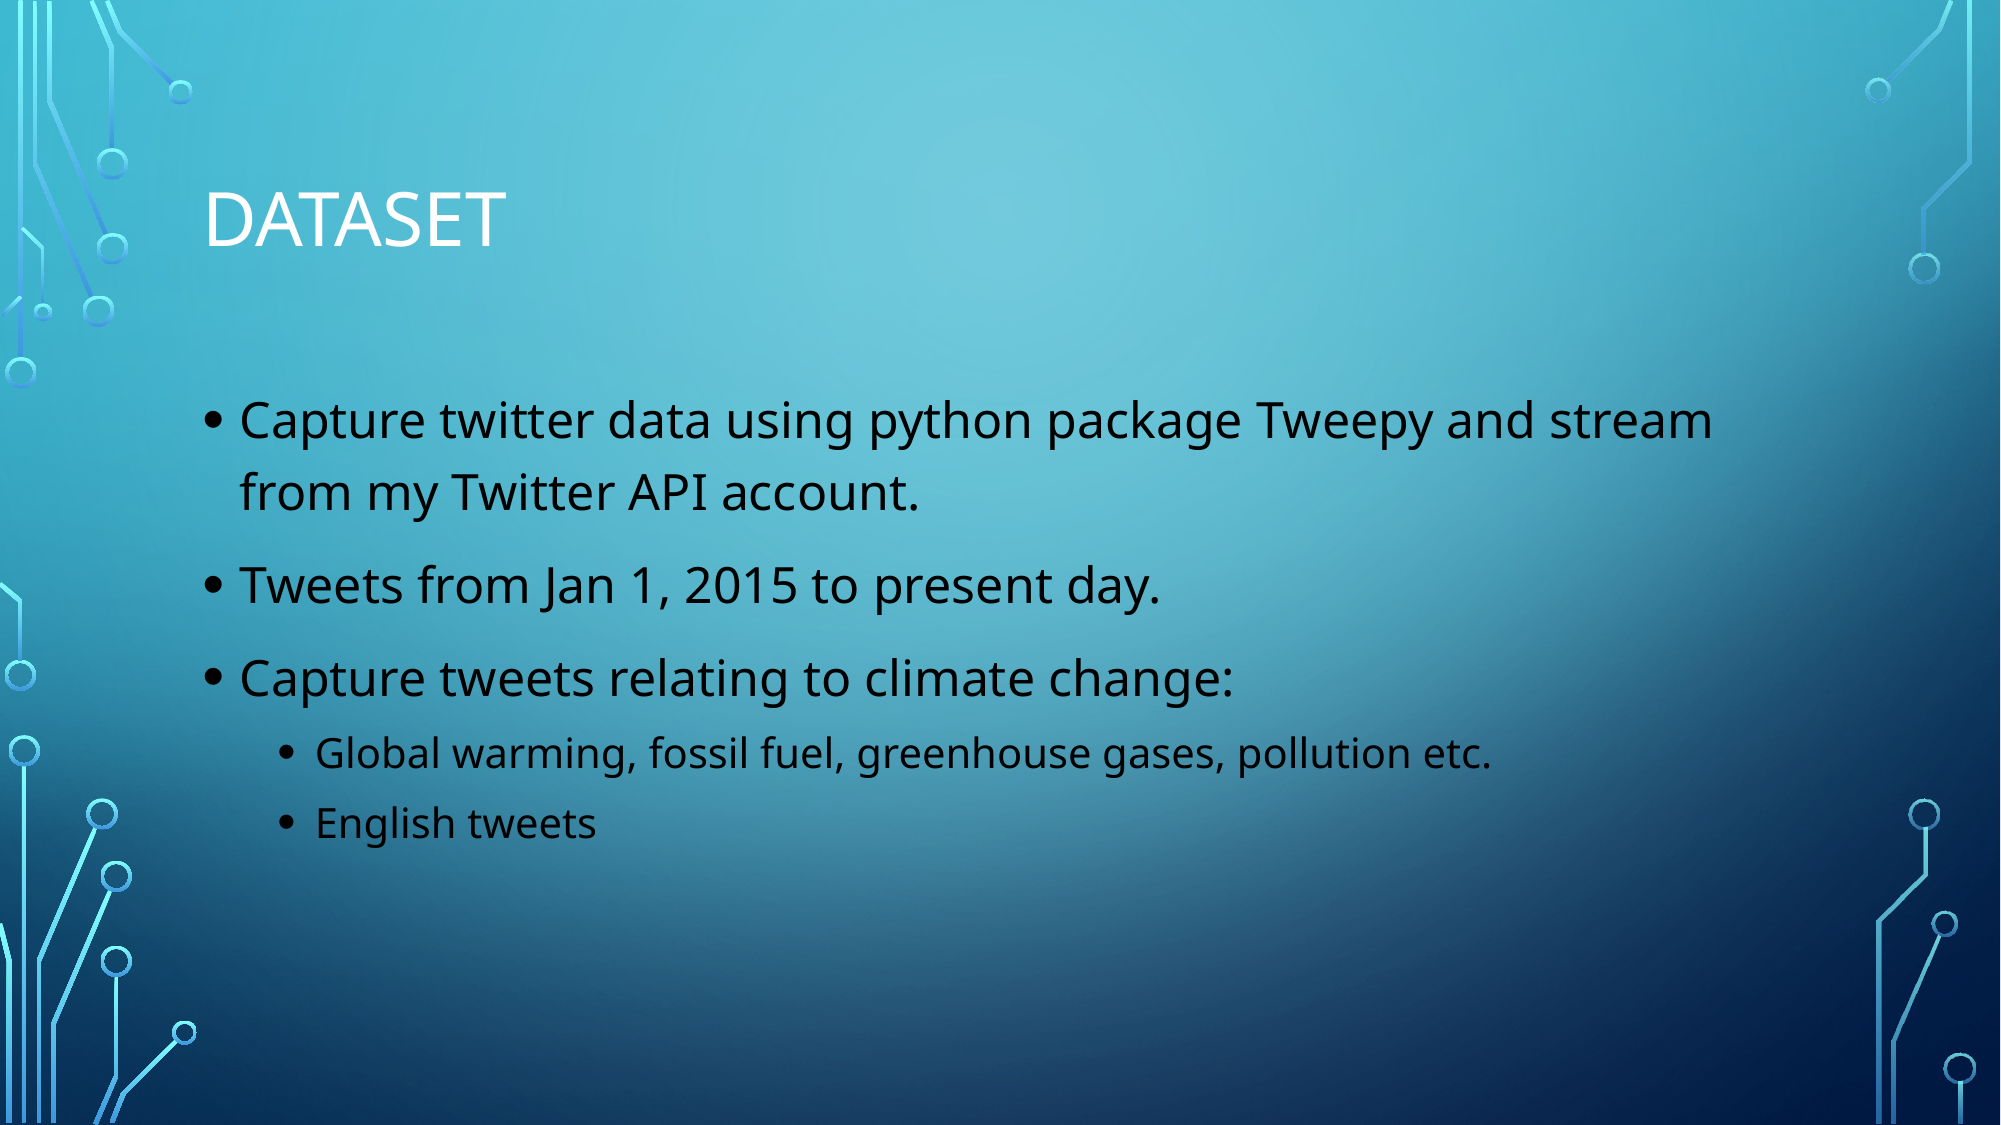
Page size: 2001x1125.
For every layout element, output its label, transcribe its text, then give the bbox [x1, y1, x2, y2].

title Dataset [187, 101, 1813, 344]
list Capture twitter data using python package Tweepy and stream from my Twitter API account. Tweets from Jan 1, 2015 to present day. Capture tweets relating to climate change: Global warming, fossil fuel, greenhouse gases, pollution etc. English tweets [187, 369, 1813, 950]
